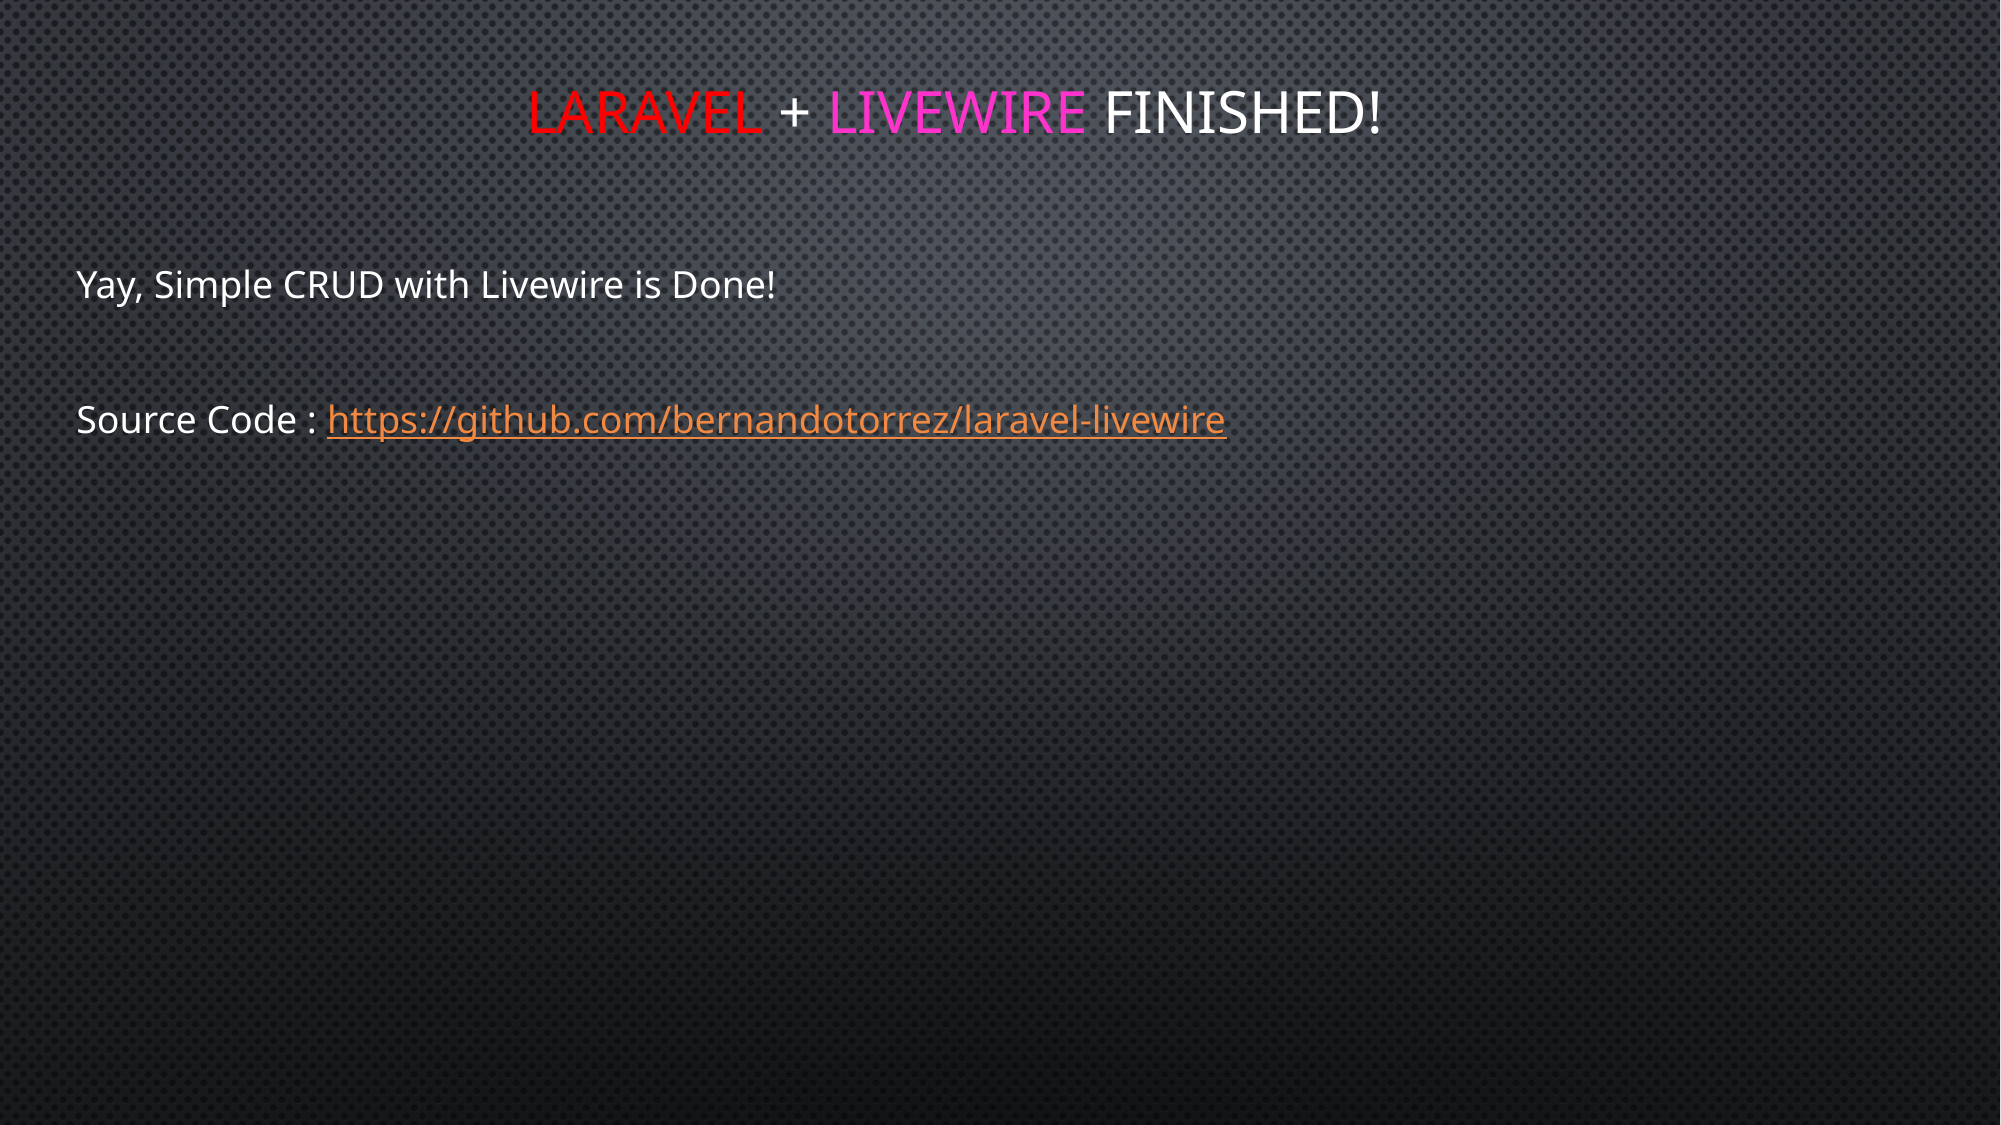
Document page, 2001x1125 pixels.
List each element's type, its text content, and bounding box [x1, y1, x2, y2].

text_box Yay, Simple CRUD with Livewire is Done! Source Code : https://github.com/bernandotorrez/laravel-livewire [61, 253, 1939, 455]
text_box LARAVEL + LIVEWIRE FINISHED! [434, 67, 1476, 153]
